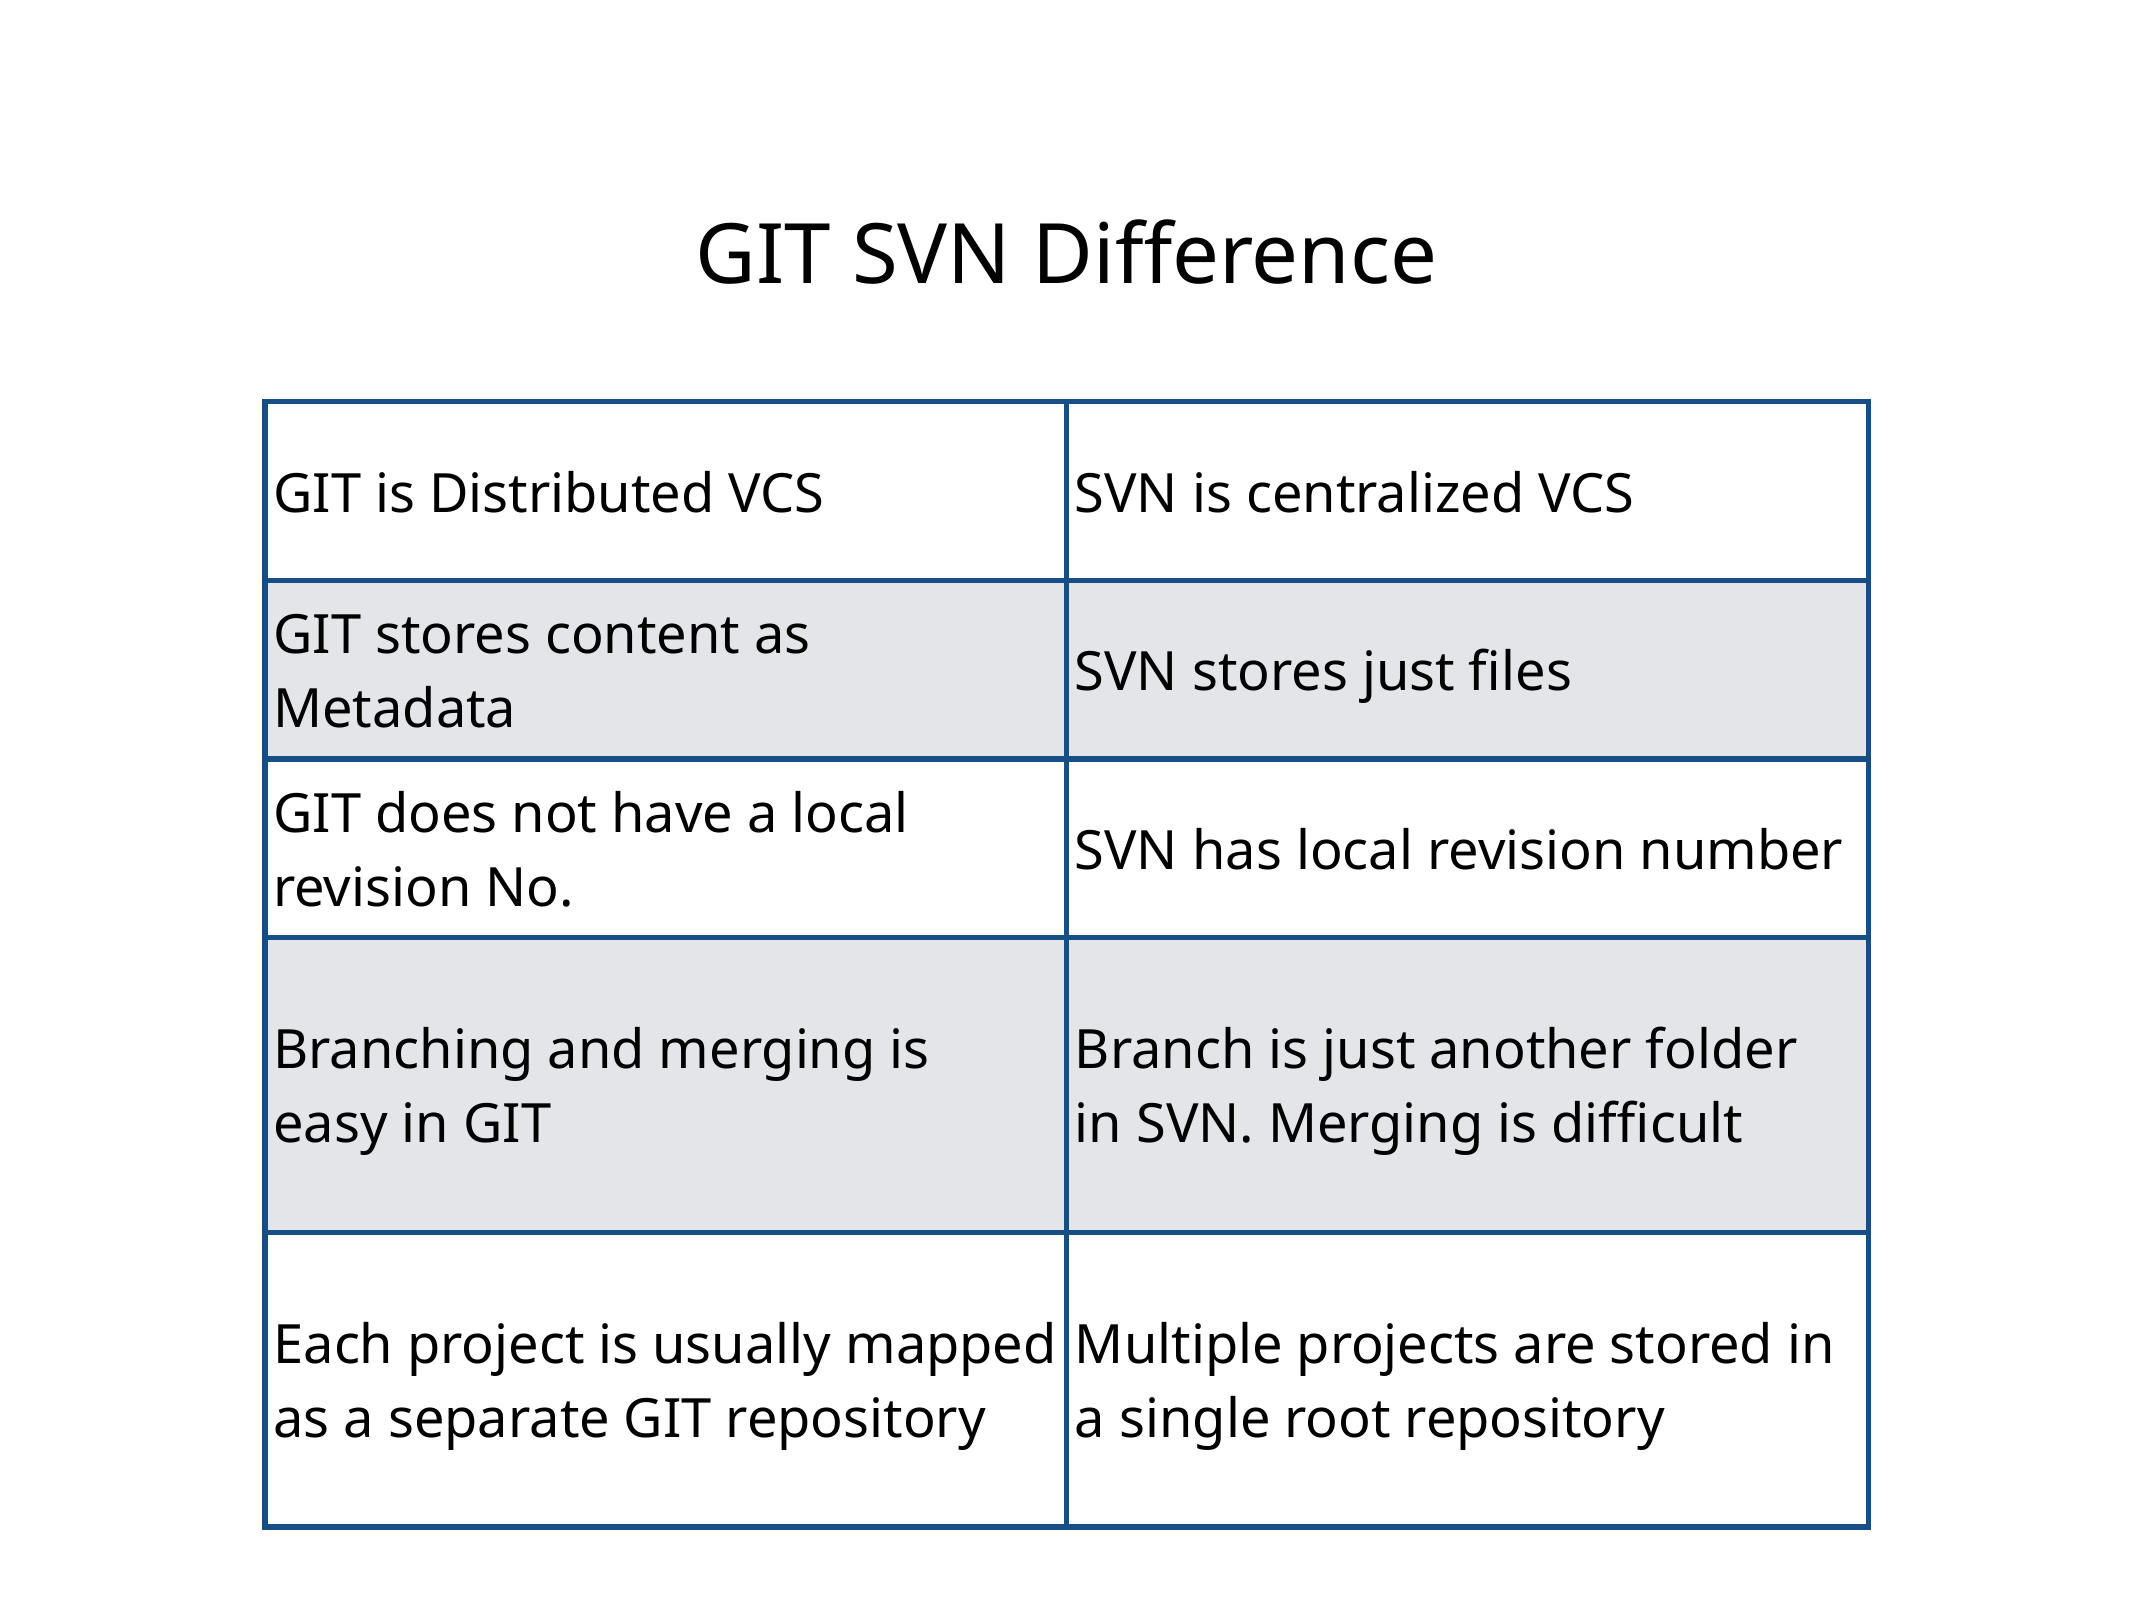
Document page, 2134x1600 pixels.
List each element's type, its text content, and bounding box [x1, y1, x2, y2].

title GIT SVN Difference [155, 72, 1978, 428]
table_cell GIT stores content as Metadata [268, 583, 1064, 756]
table_header SVN is centralized VCS [1069, 404, 1866, 578]
table_cell Each project is usually mapped as a separate GIT repository [268, 1235, 1064, 1524]
table_cell Branch is just another folder in SVN. Merging is difficult [1069, 940, 1866, 1230]
table_header GIT is Distributed VCS [268, 404, 1064, 578]
table_cell GIT does not have a local revision No. [268, 762, 1064, 935]
table_cell Multiple projects are stored in a single root repository [1069, 1235, 1866, 1524]
table_cell Branching and merging is easy in GIT [268, 940, 1064, 1230]
table_cell SVN stores just files [1069, 583, 1866, 756]
table_cell SVN has local revision number [1069, 762, 1866, 935]
